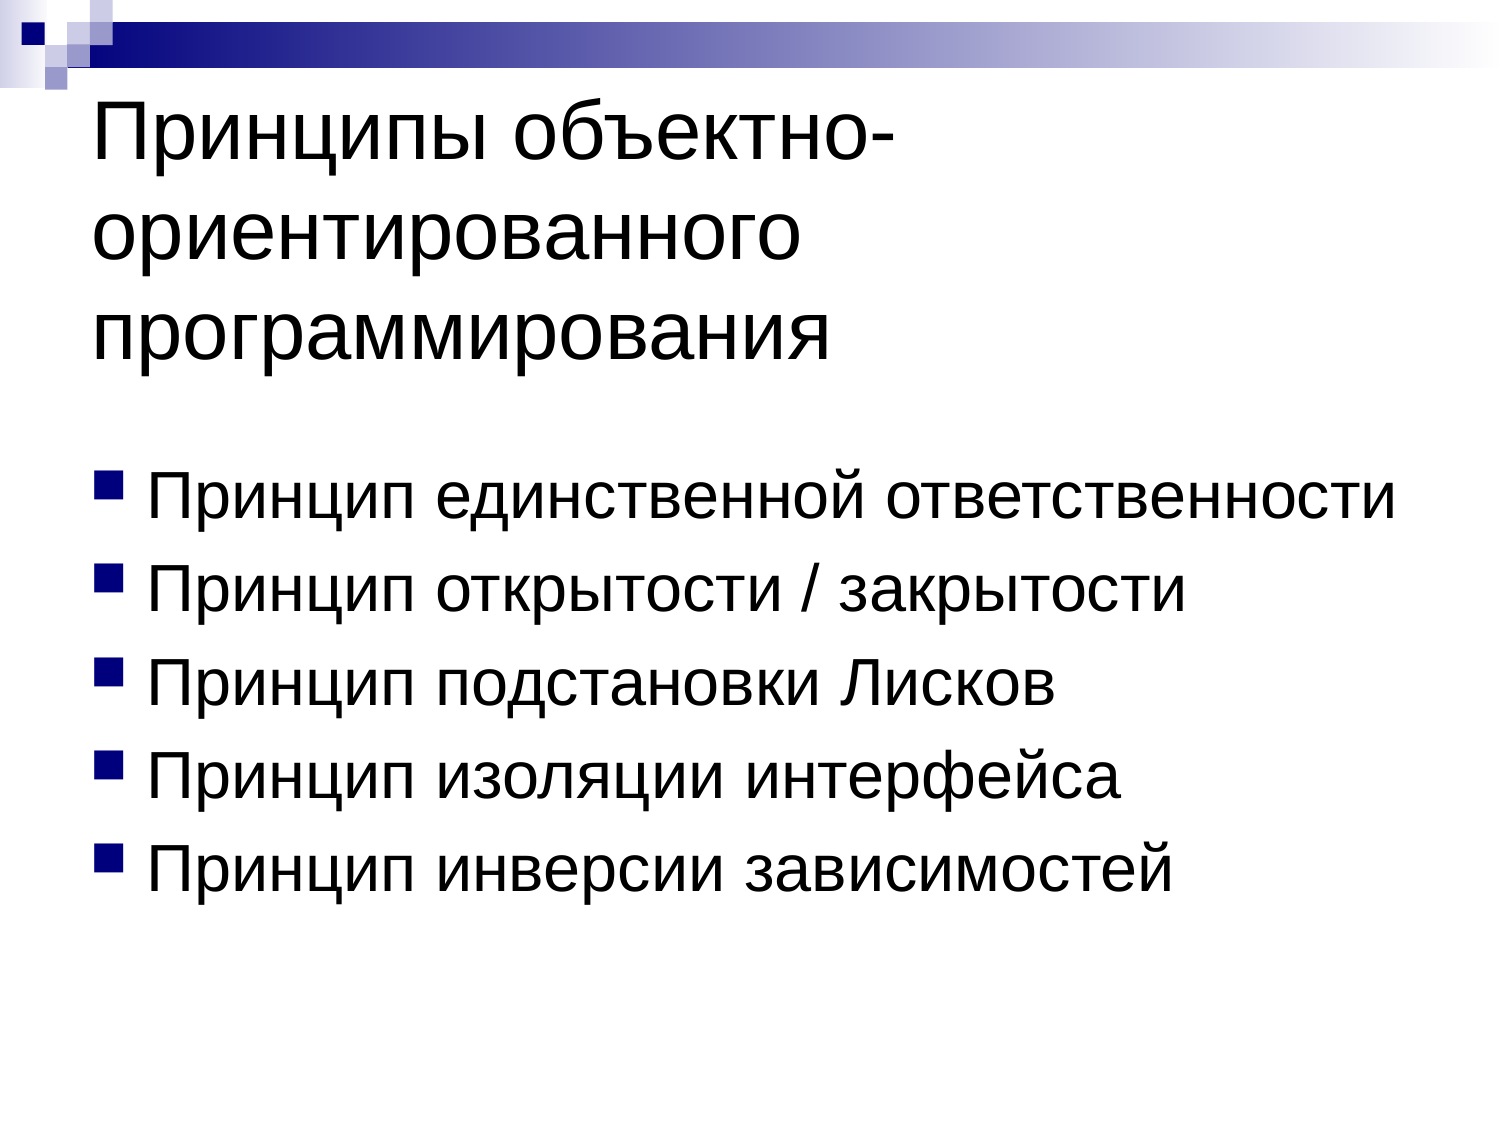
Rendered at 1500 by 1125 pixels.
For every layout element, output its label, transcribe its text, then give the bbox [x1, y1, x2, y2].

list Принцип единственной ответственности Принцип открытости / закрытости Принцип подстановки Лисков Принцип изоляции интерфейса Принцип инверсии зависимостей [75, 444, 1425, 963]
title Принципы объектно-ориентированного программирования [76, 113, 1427, 339]
